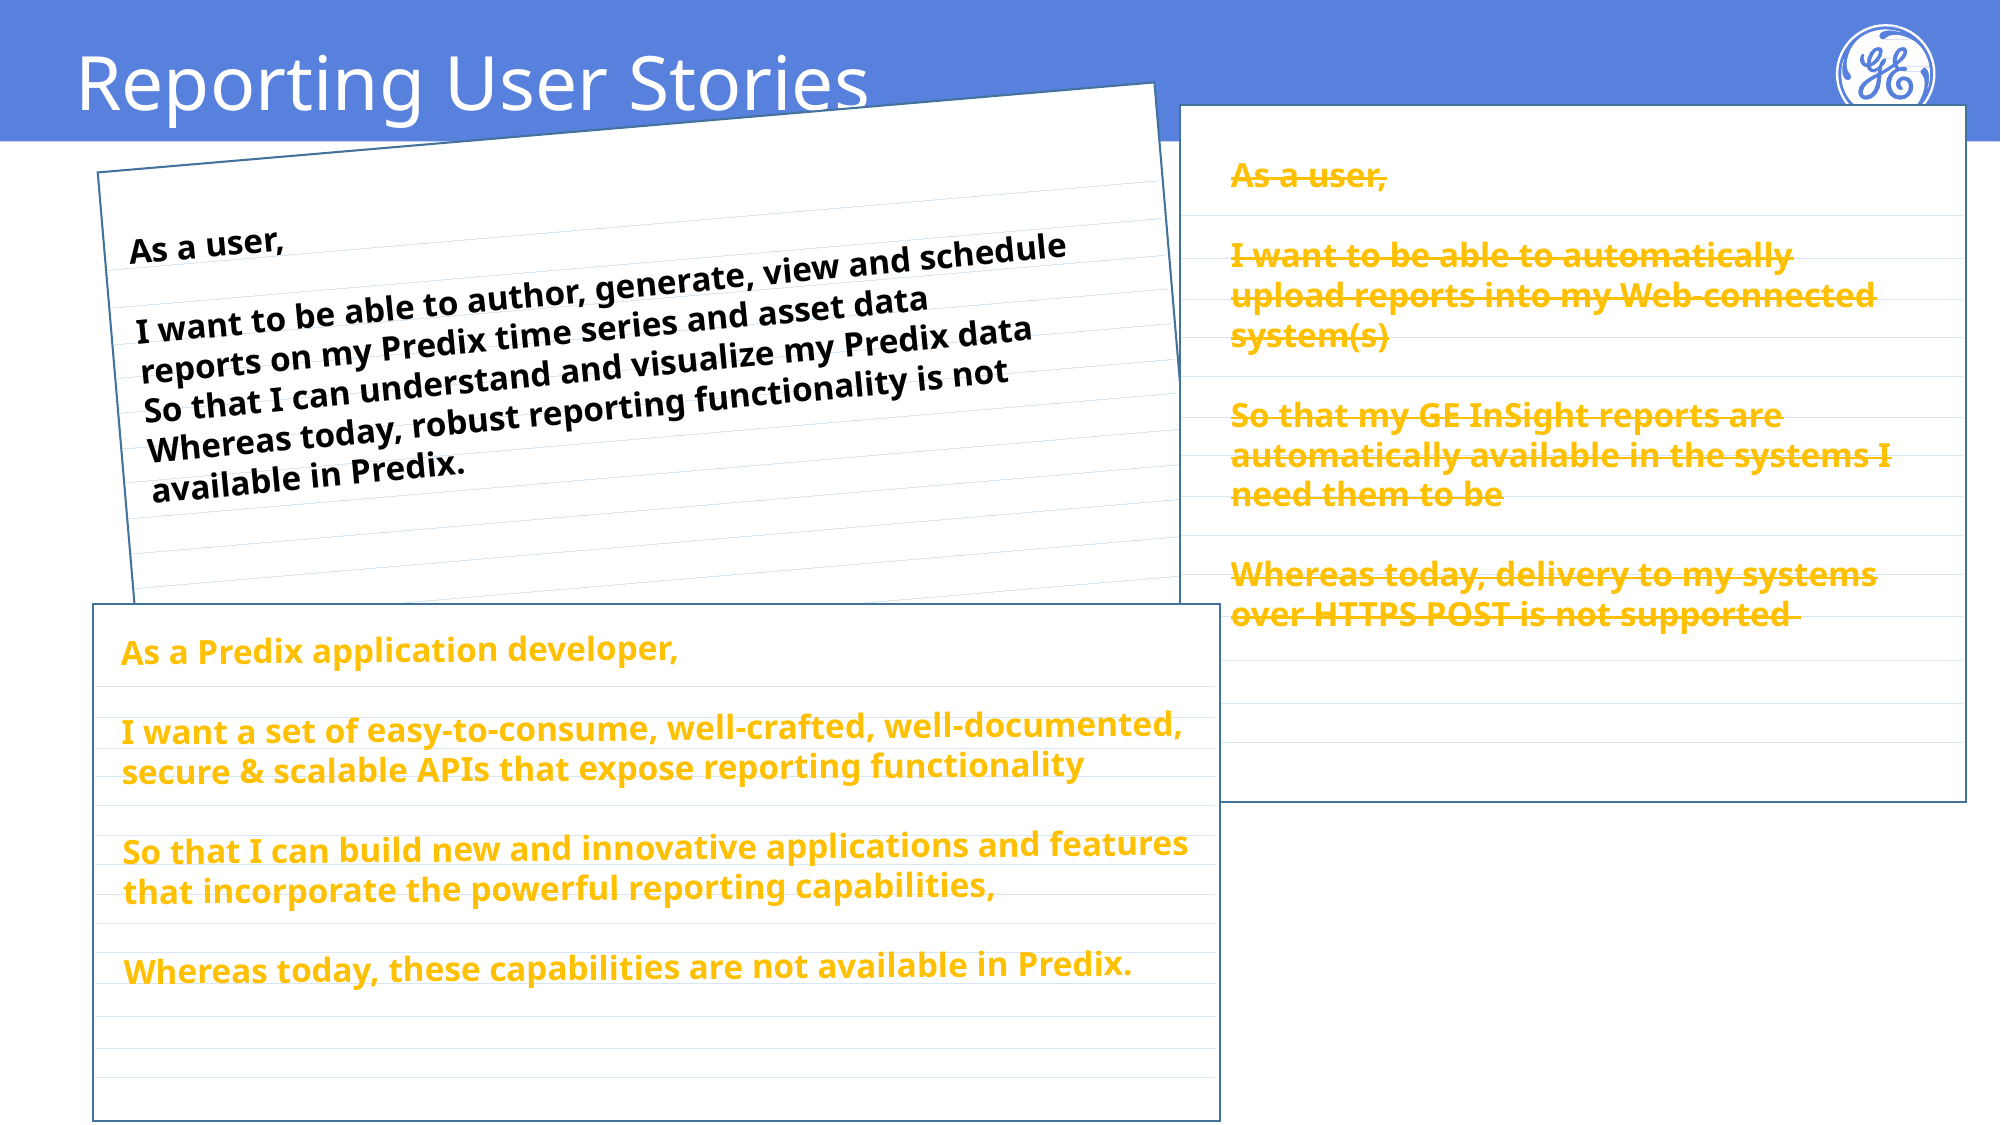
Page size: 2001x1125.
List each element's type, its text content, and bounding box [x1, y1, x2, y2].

text_box [0, 0, 2000, 142]
title Reporting User Stories [75, 46, 1926, 210]
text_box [121, 126, 1174, 602]
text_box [1179, 104, 1966, 802]
text_box [1844, 24, 1936, 103]
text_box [92, 603, 1220, 1122]
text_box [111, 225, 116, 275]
